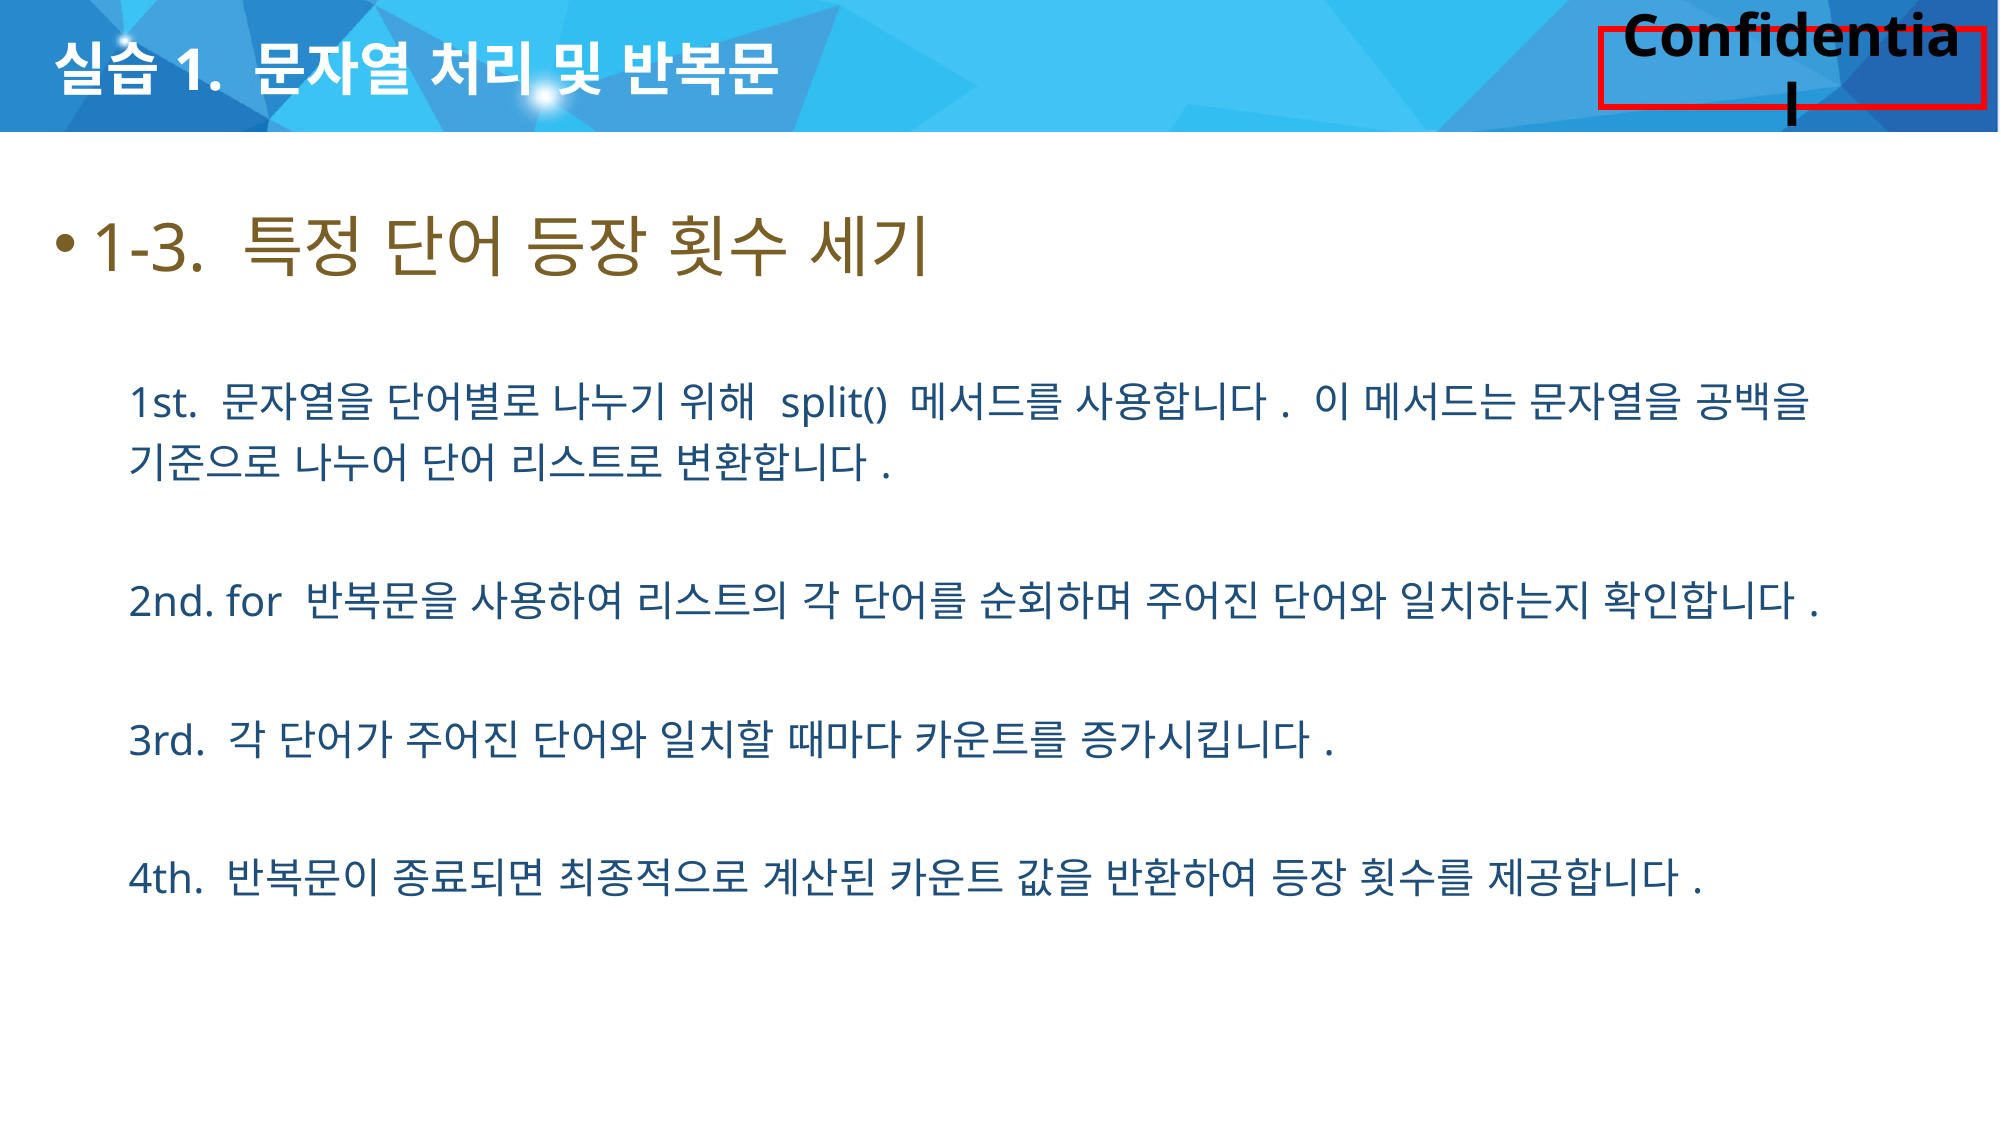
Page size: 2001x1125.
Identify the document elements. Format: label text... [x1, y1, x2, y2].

title 실습1. 문자열 처리 및 반복문 [38, 22, 1396, 113]
picture [0, 0, 2000, 132]
list 1-3. 특정 단어 등장 횟수 세기 1st. 문자열을 단어별로 나누기 위해 split() 메서드를 사용합니다. 이 메서드는 문자열을 공백을 기준으로 나누어 단어 리스트로 변환합니다. 2nd. for 반복문을 사용하여 리스트의 각 단어를 순회하며 주어진 단어와 일치하는지 확인합니다. 3rd. 각 단어가 주어진 단어와 일치할 때마다 카운트를 증가시킵니다. 4th. 반복문이 종료되면 최종적으로 계산된 카운트 값을 반환하여 등장 횟수를 제공합니다. [38, 186, 1968, 1033]
